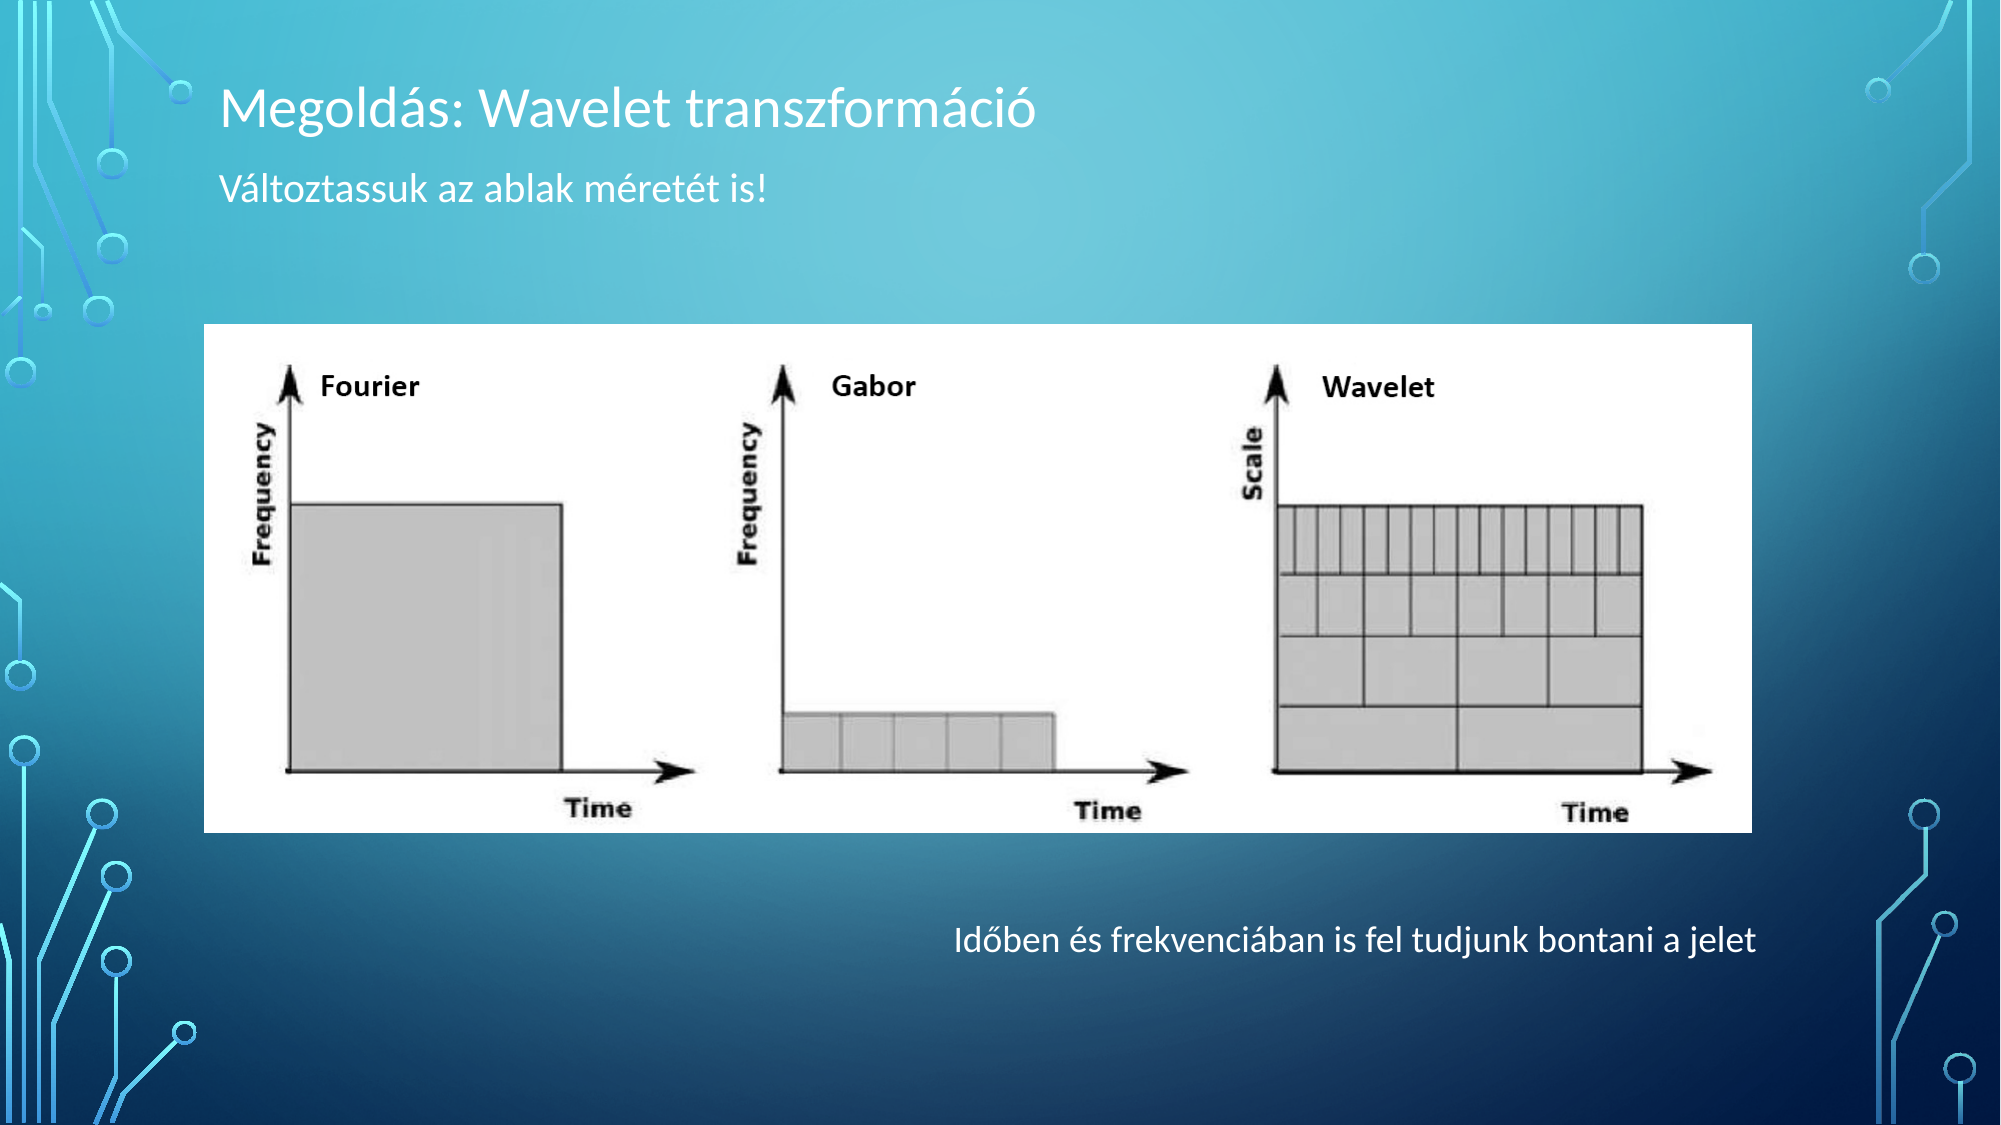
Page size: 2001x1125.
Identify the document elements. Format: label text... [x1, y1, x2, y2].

picture [203, 323, 1752, 833]
list Megoldás: Wavelet transzformáció [204, 47, 1779, 154]
text_box Időben és frekvenciában is fel tudjunk bontani a jelet [938, 907, 1816, 968]
text_box Változtassuk az ablak méretét is! [204, 153, 939, 218]
